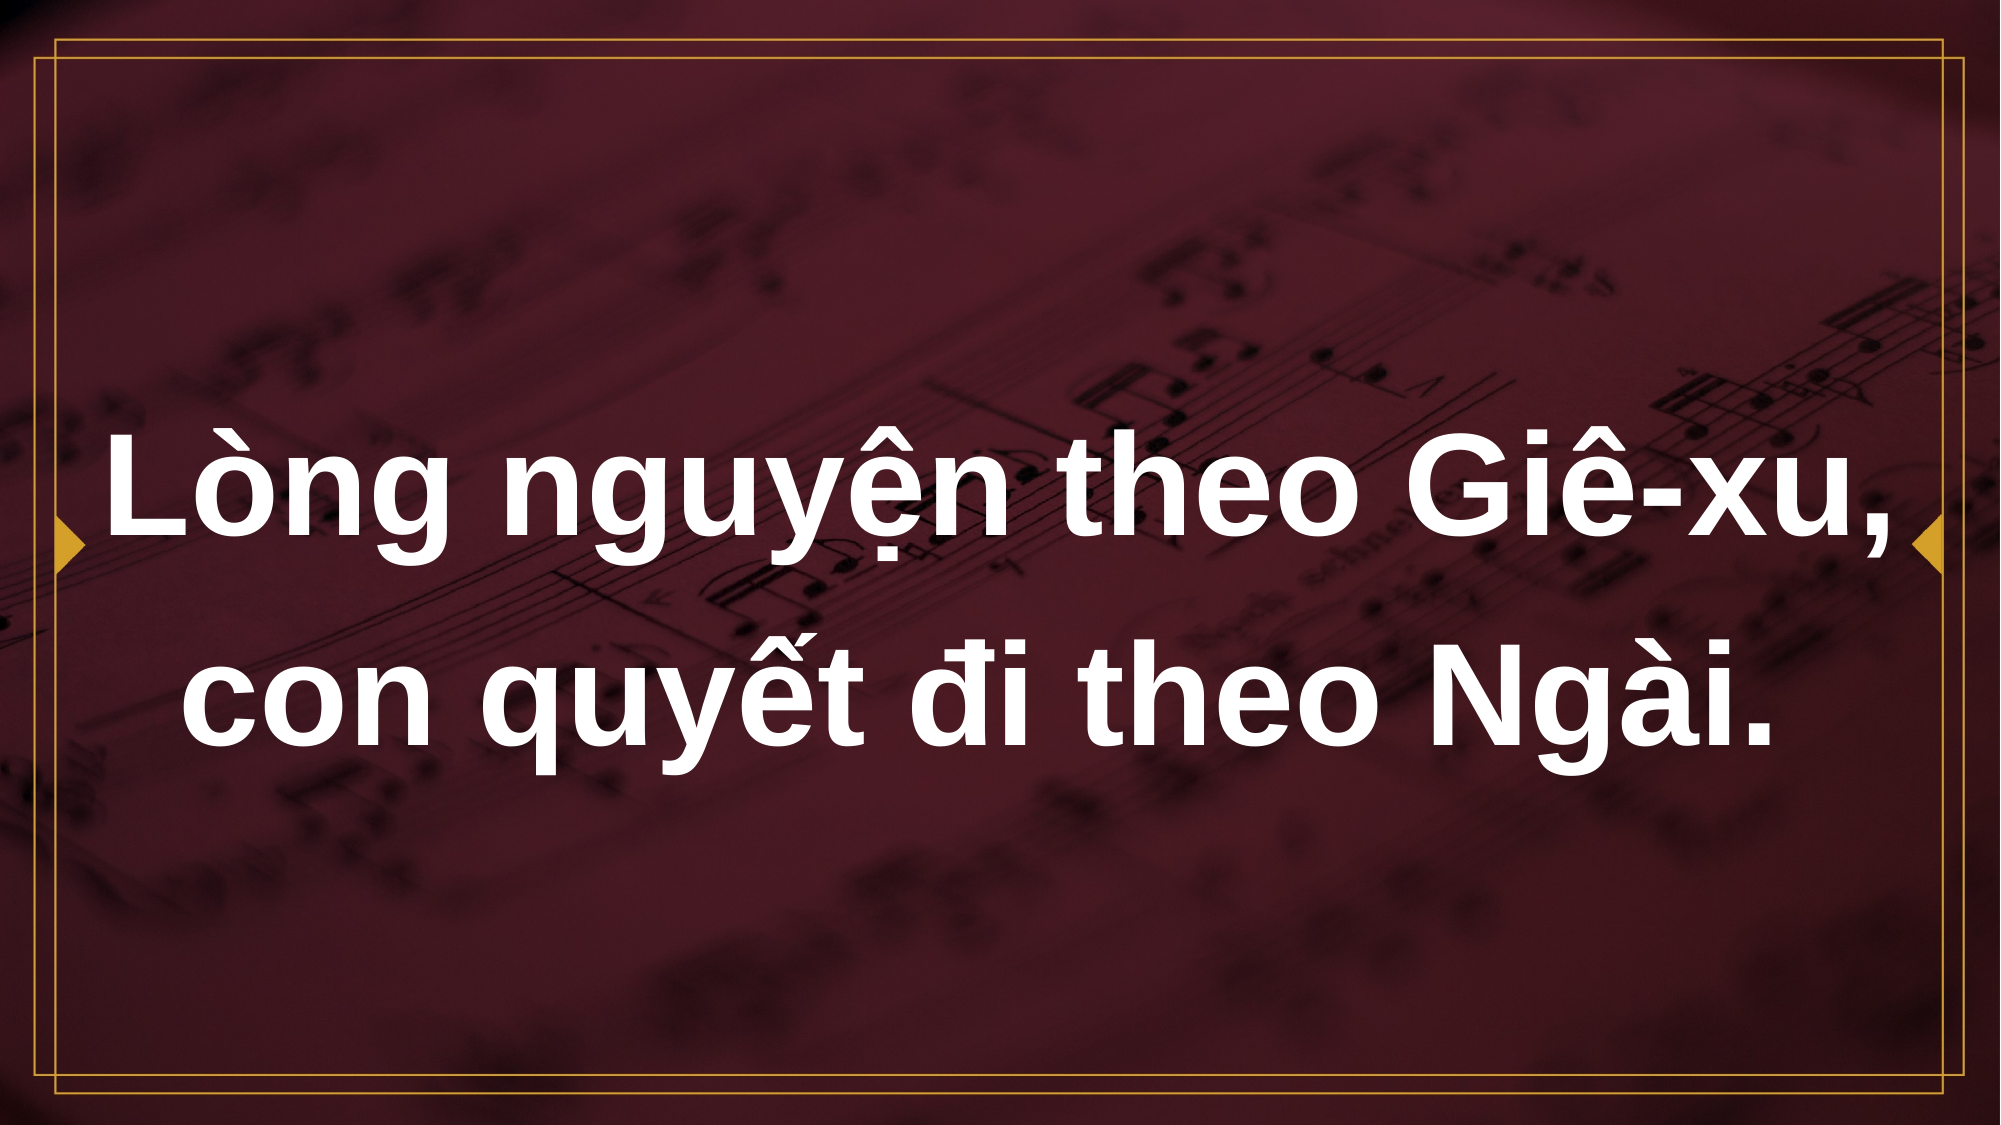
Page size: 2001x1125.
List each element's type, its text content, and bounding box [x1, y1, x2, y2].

picture [0, 0, 2000, 1125]
title Lòng nguyện theo Giê-xu, con quyết đi theo Ngài. [55, 53, 1945, 1077]
